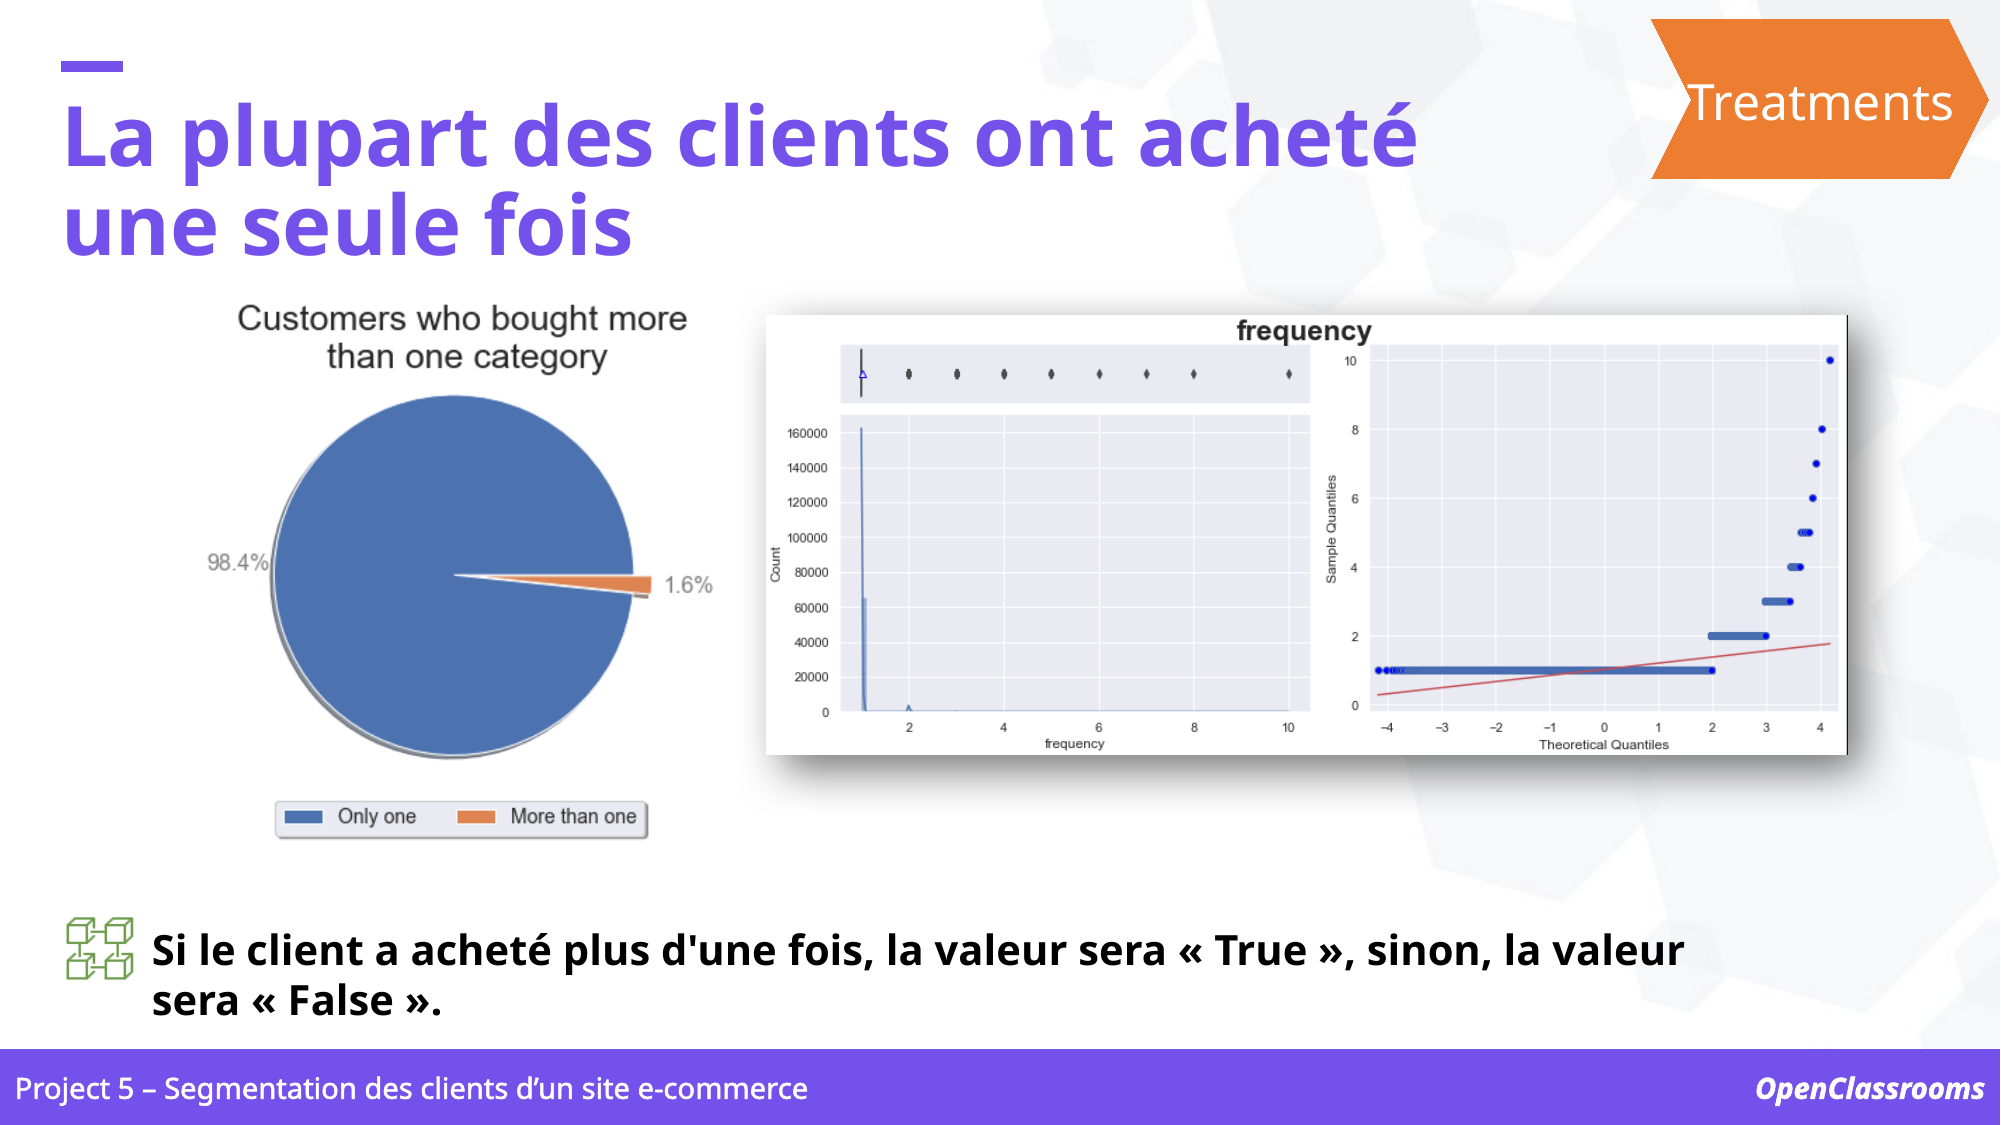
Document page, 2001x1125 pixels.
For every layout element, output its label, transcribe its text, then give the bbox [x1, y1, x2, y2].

picture [0, 0, 2001, 1125]
text_box [1651, 19, 1989, 179]
text_box Project 5 – Segmentation des clients d’un site e-commerce [0, 1062, 1474, 1112]
text_box Treatments [1670, 71, 1972, 130]
text_box Si le client a acheté plus d'une fois, la valeur sera « True », sinon, la valeur sera « False ». [137, 916, 1730, 1031]
text_box [0, 1049, 2000, 1125]
text_box [61, 61, 123, 72]
text_box La plupart des clients ont acheté une seule fois [45, 70, 1572, 297]
text_box OpenClassrooms [1729, 1062, 2000, 1112]
